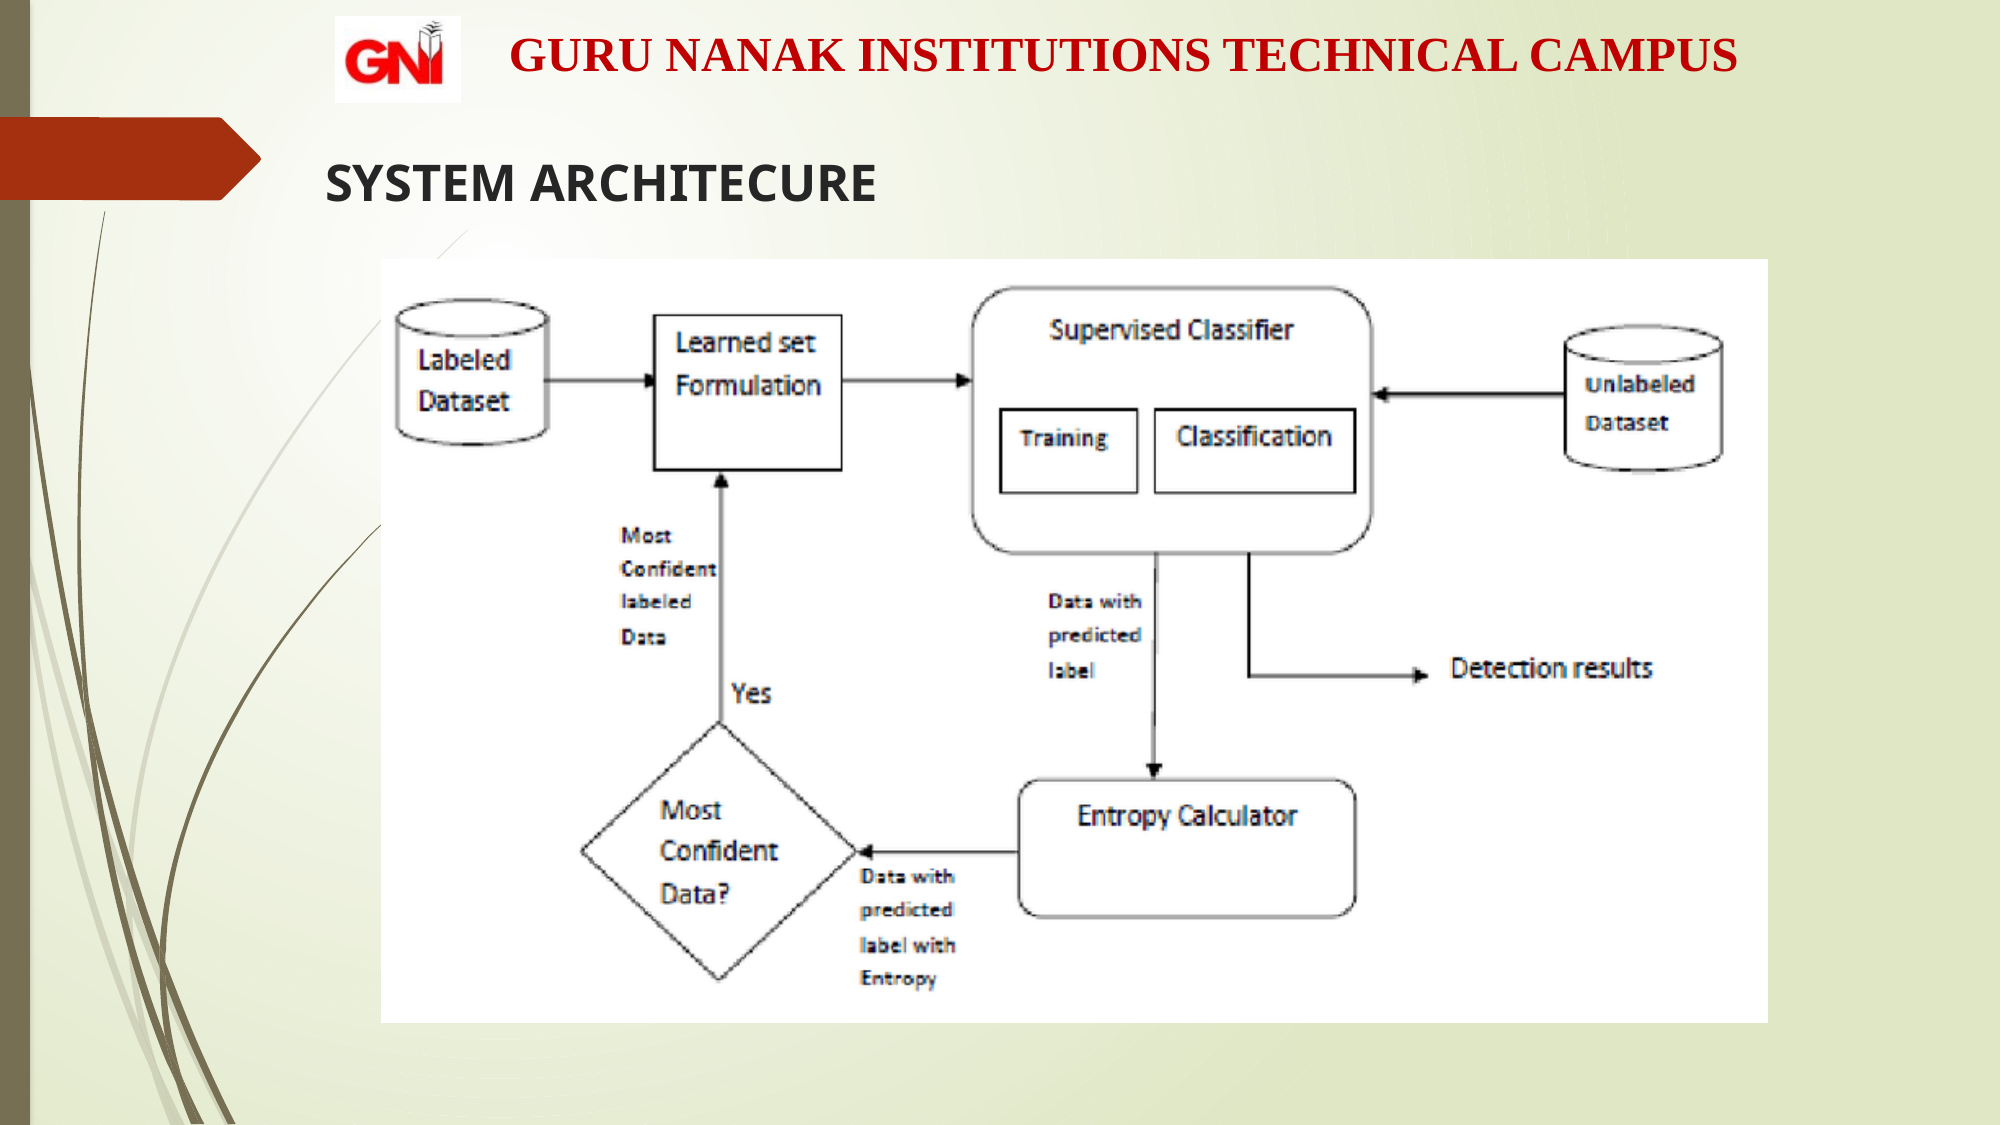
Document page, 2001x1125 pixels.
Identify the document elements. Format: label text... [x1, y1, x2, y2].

title GURU NANAK INSTITUTIONS TECHNICAL CAMPUS SYSTEM ARCHITECURE [310, 14, 1888, 223]
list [381, 258, 1769, 1023]
picture [334, 15, 461, 103]
